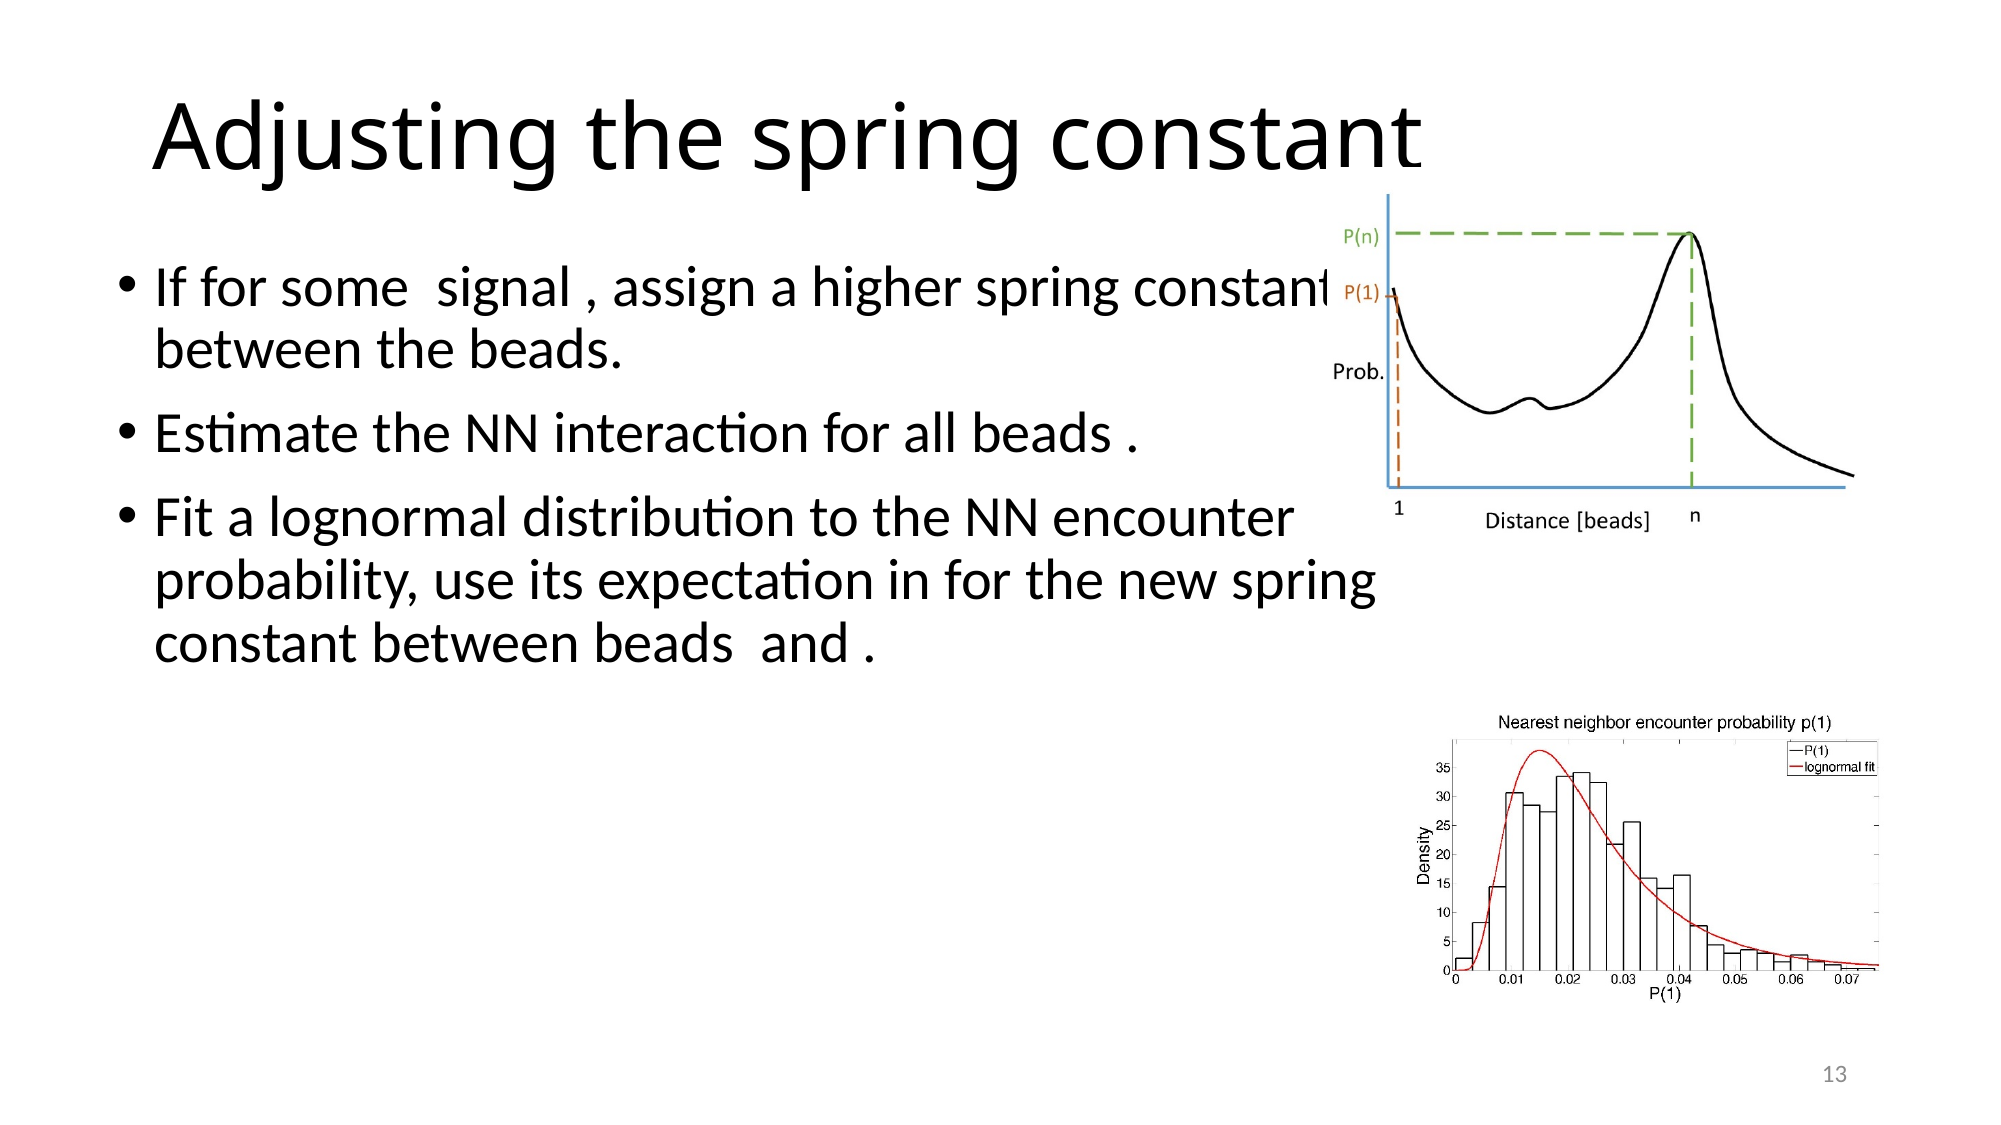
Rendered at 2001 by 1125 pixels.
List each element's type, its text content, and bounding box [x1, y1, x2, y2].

title Adjusting the spring constant [137, 30, 1863, 249]
picture [1380, 711, 1932, 1003]
picture [1327, 167, 1985, 537]
slide_number 13 [1412, 1042, 1863, 1103]
